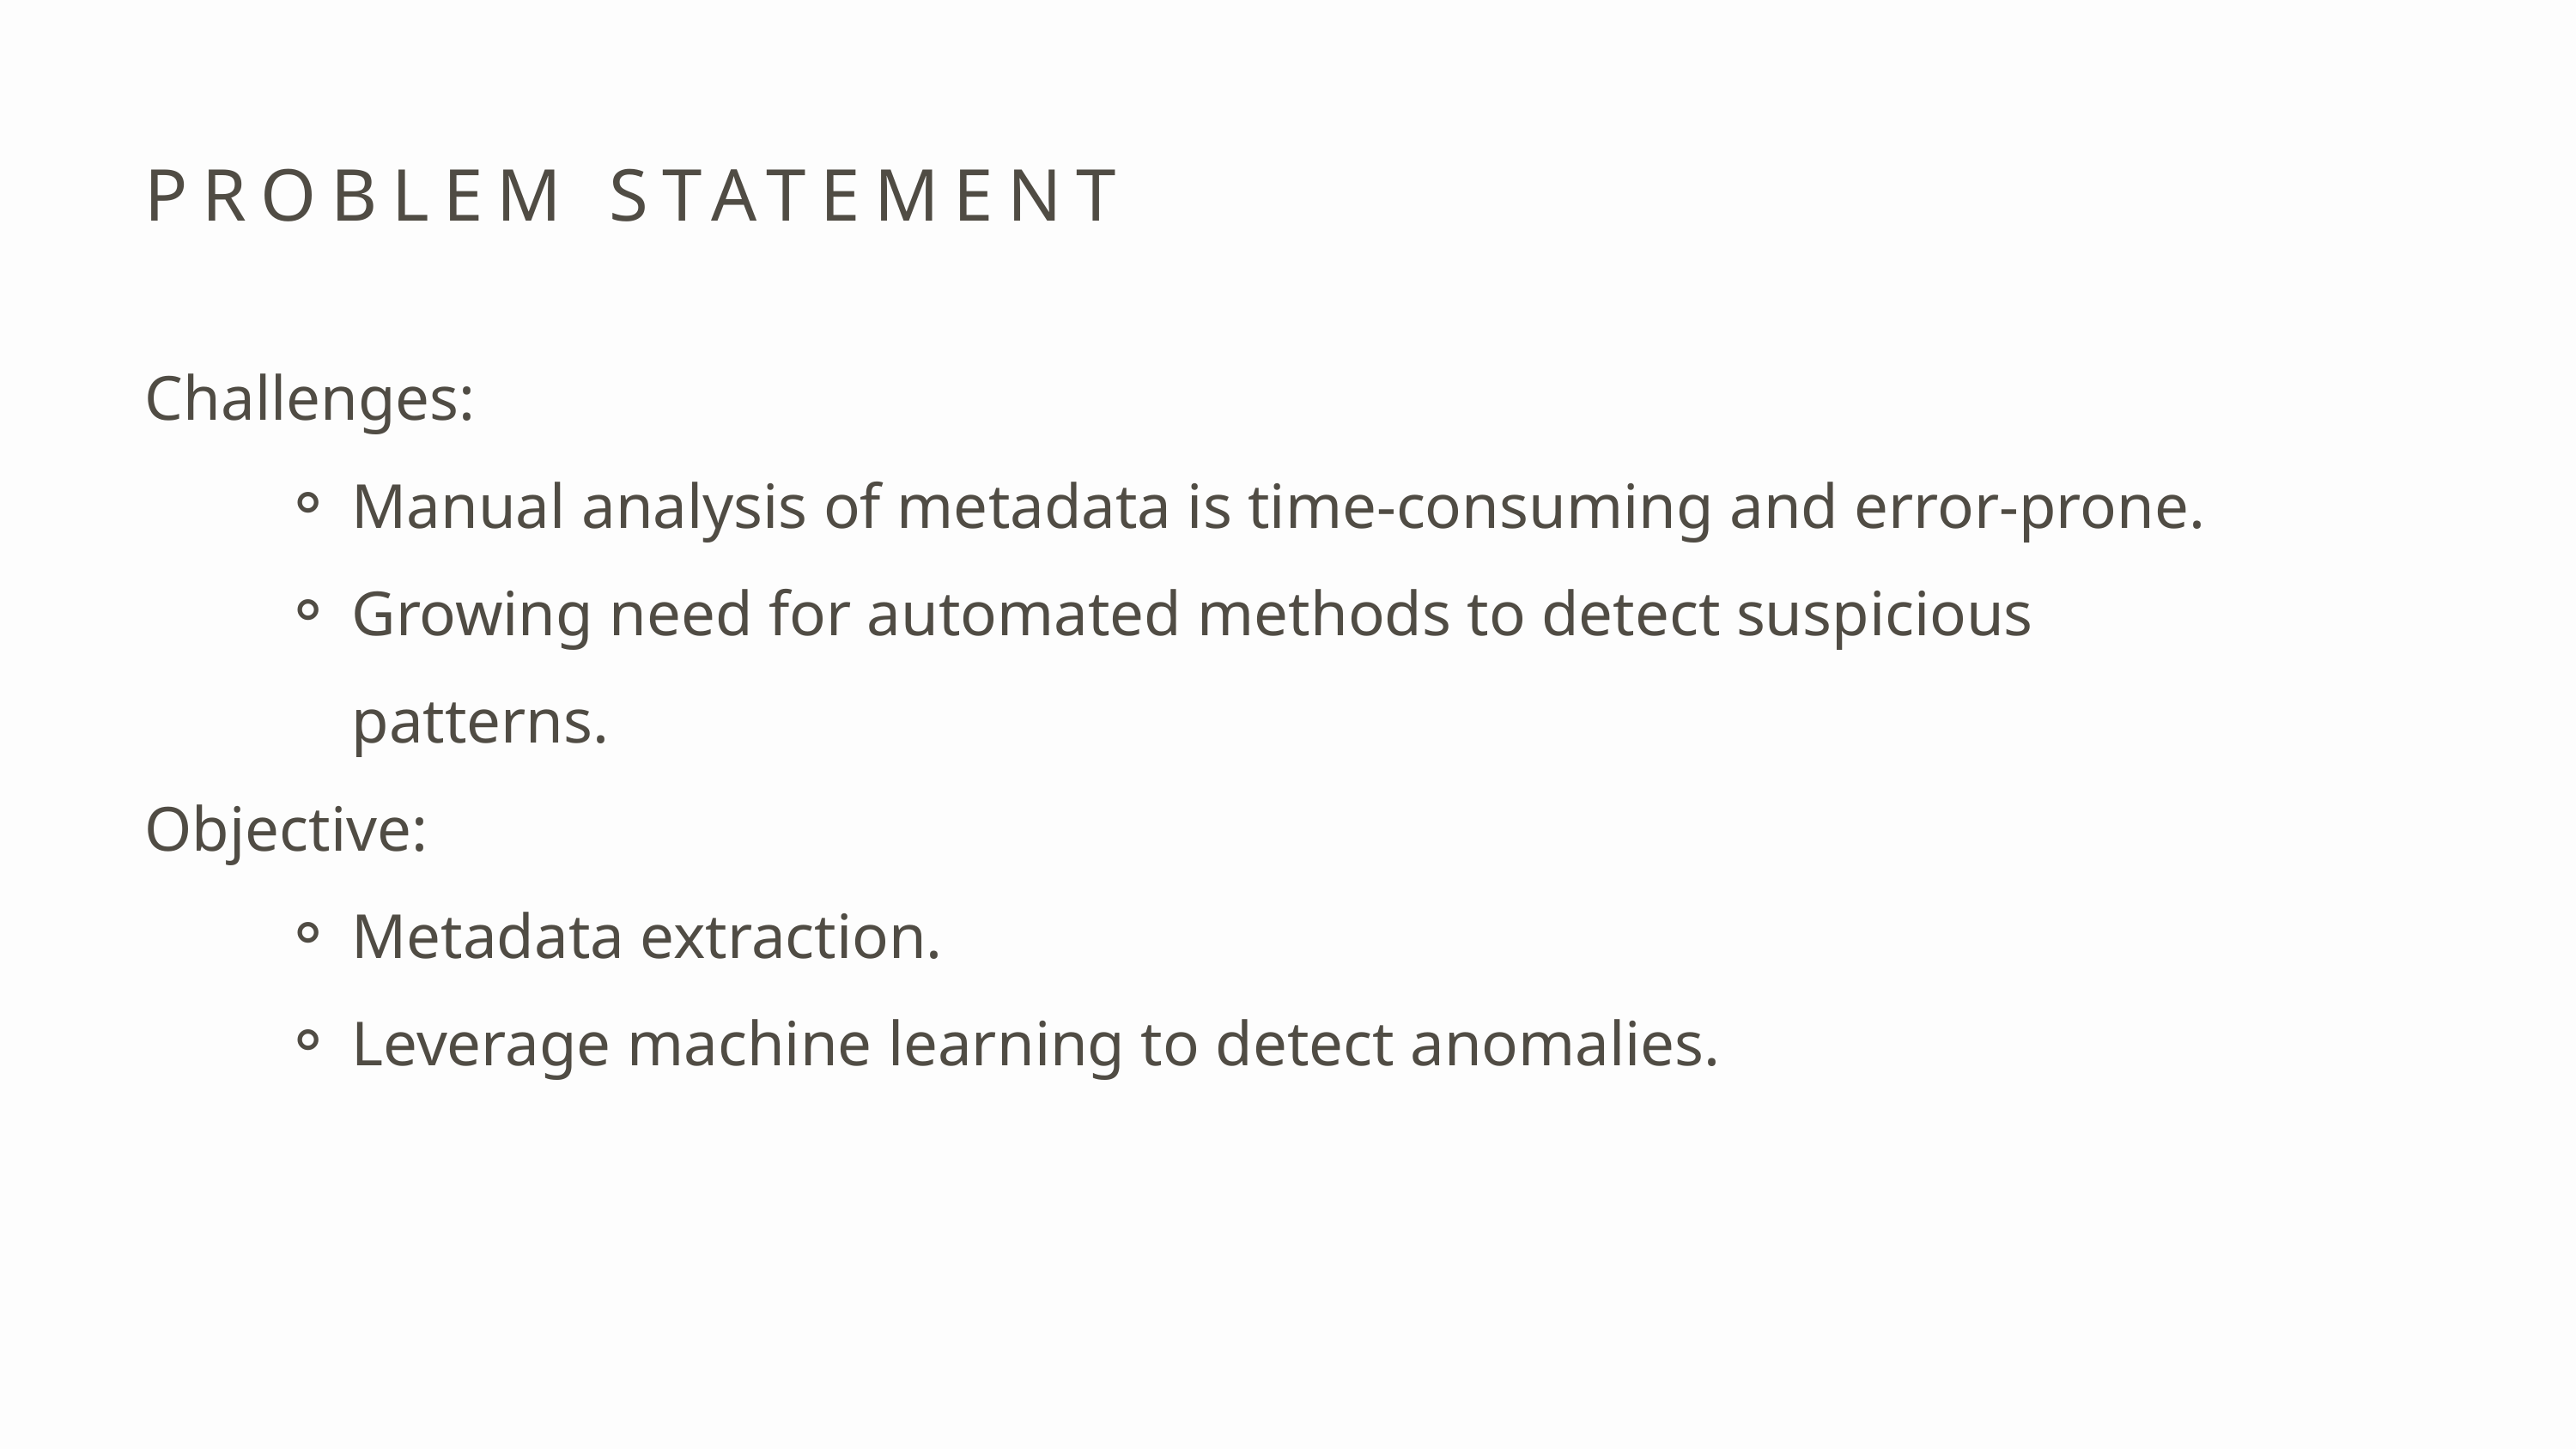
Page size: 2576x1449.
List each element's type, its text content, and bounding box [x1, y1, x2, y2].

text_box PROBLEM STATEMENT [144, 135, 2115, 236]
text_box Challenges: Manual analysis of metadata is time-consuming and error-prone. Growing need for automated methods to detect suspicious patterns. Objective: Metadata extraction. Leverage machine learning to detect anomalies. [144, 324, 2210, 1078]
